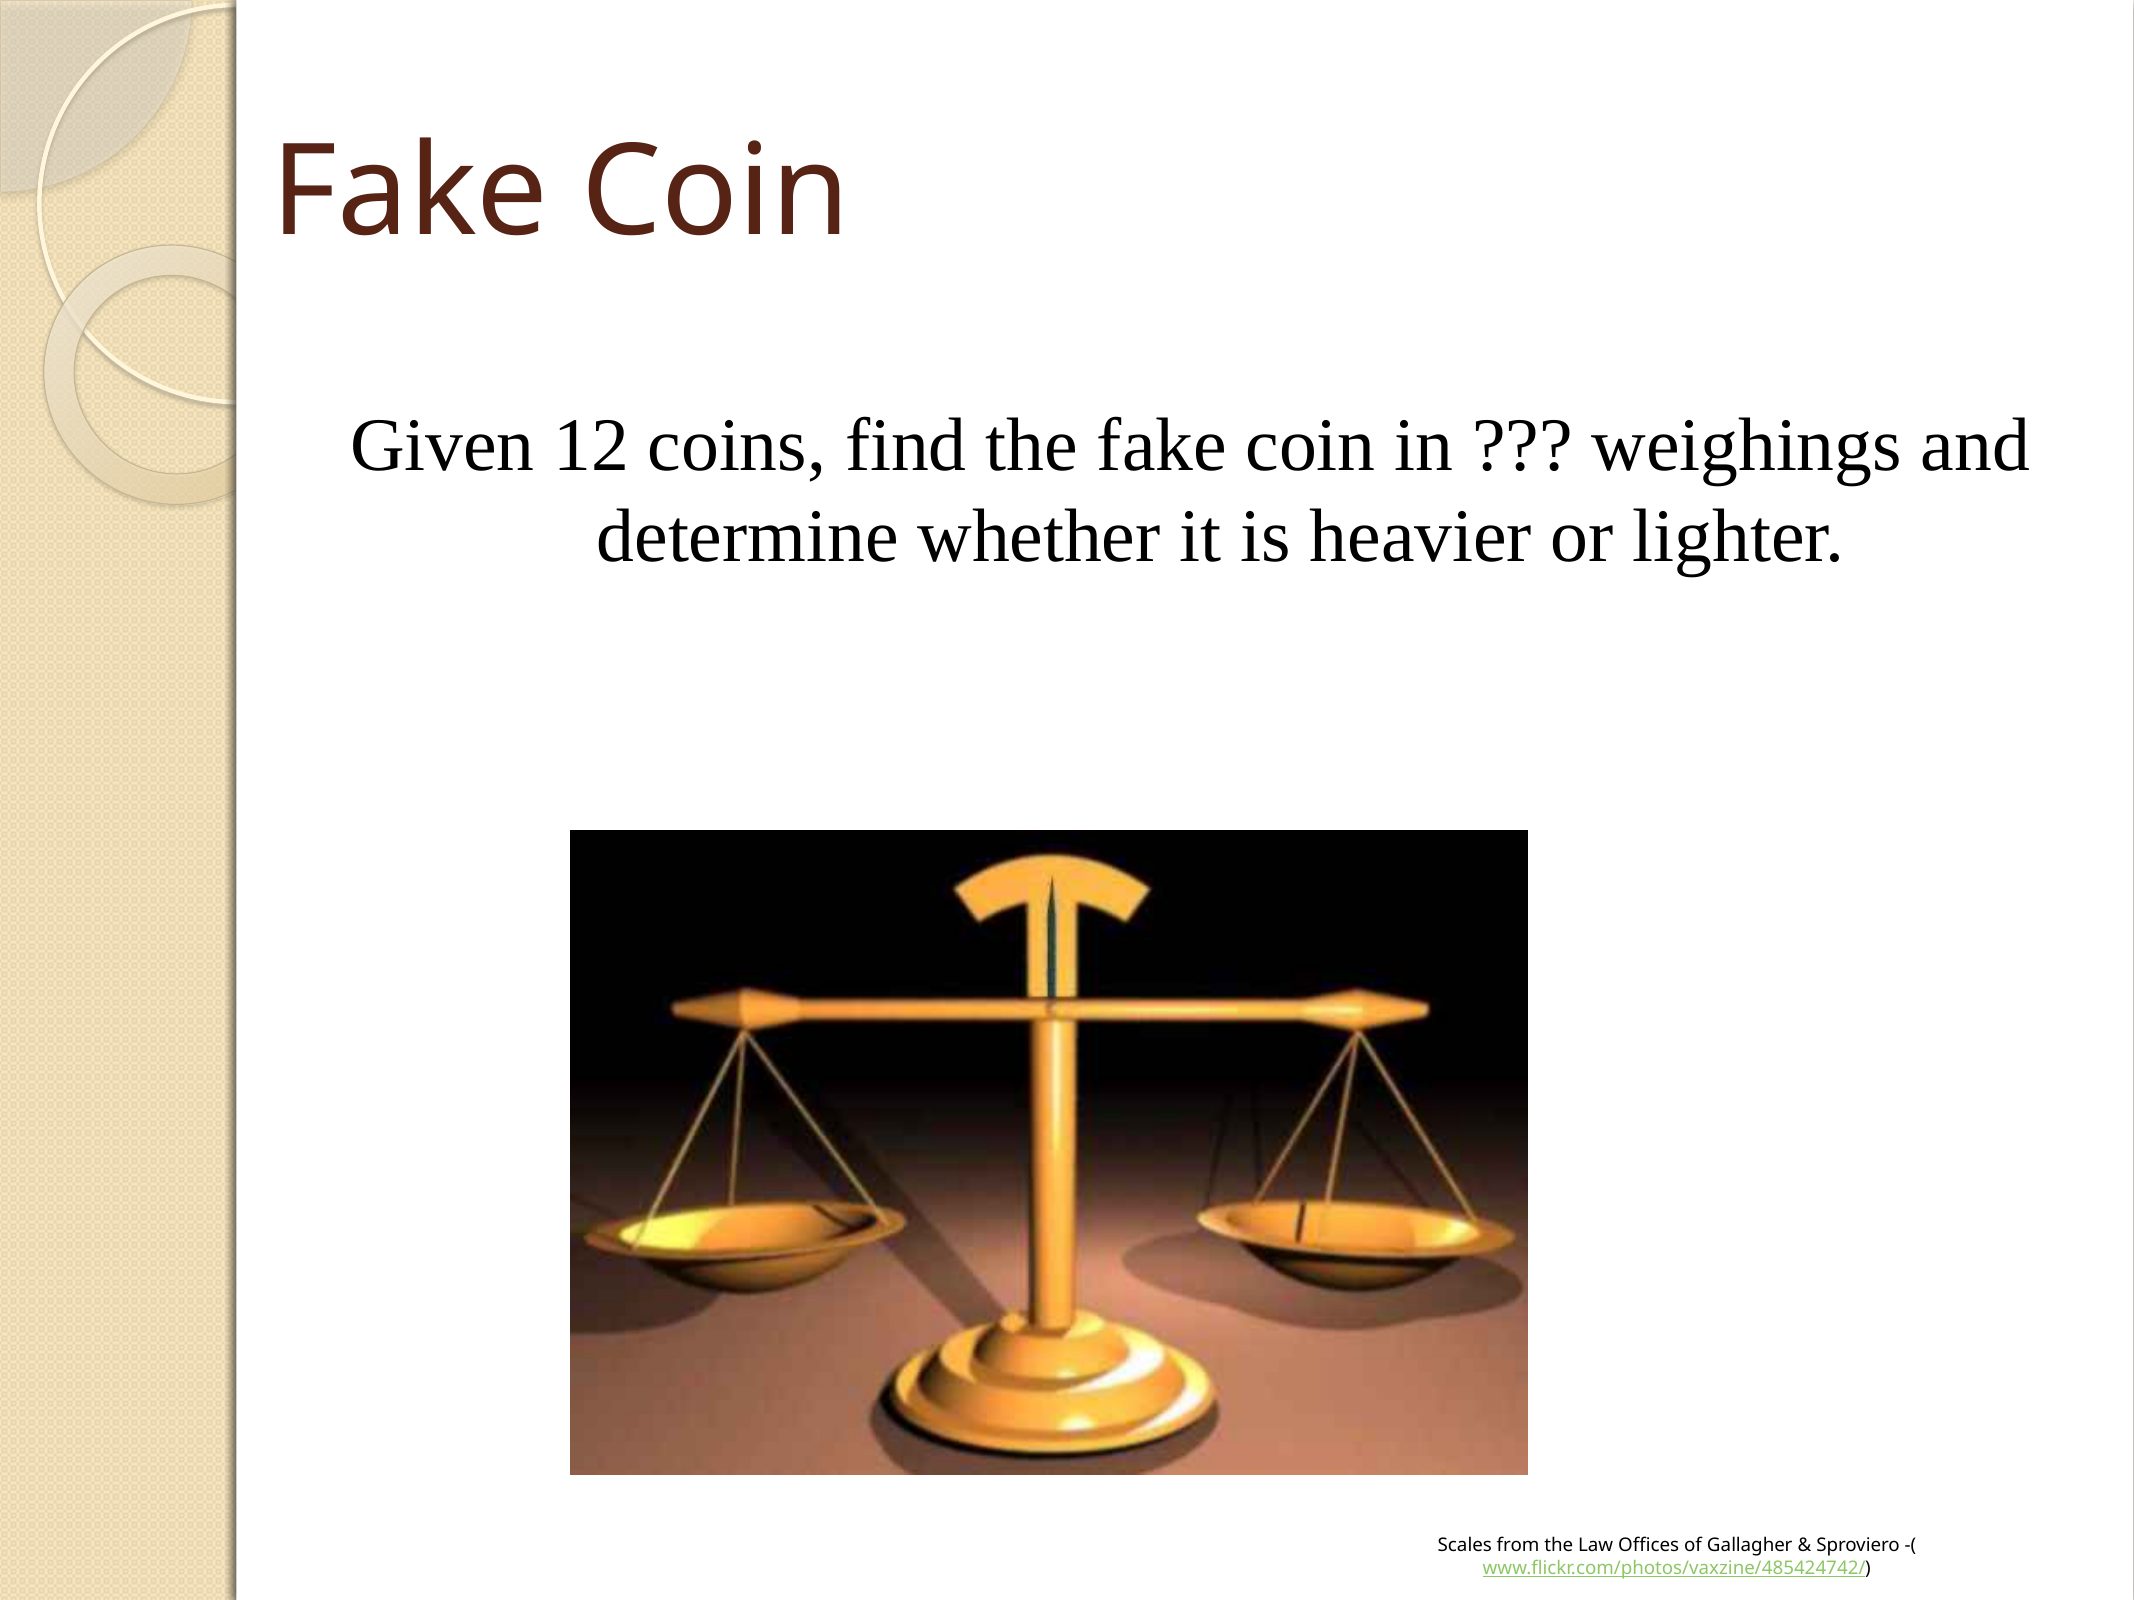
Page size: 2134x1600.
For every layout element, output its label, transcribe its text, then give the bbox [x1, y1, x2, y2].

title Fake Coin [263, 32, 2024, 335]
picture [570, 830, 1528, 1476]
list Given 12 coins, find the fake coin in ??? weighings and determine whether it is heavier or lighter. [275, 386, 2089, 588]
text_box Scales from the Law Offices of Gallagher & Sproviero -(www.flickr.com/photos/vaxzine/485424742/) [1265, 1541, 2089, 1582]
